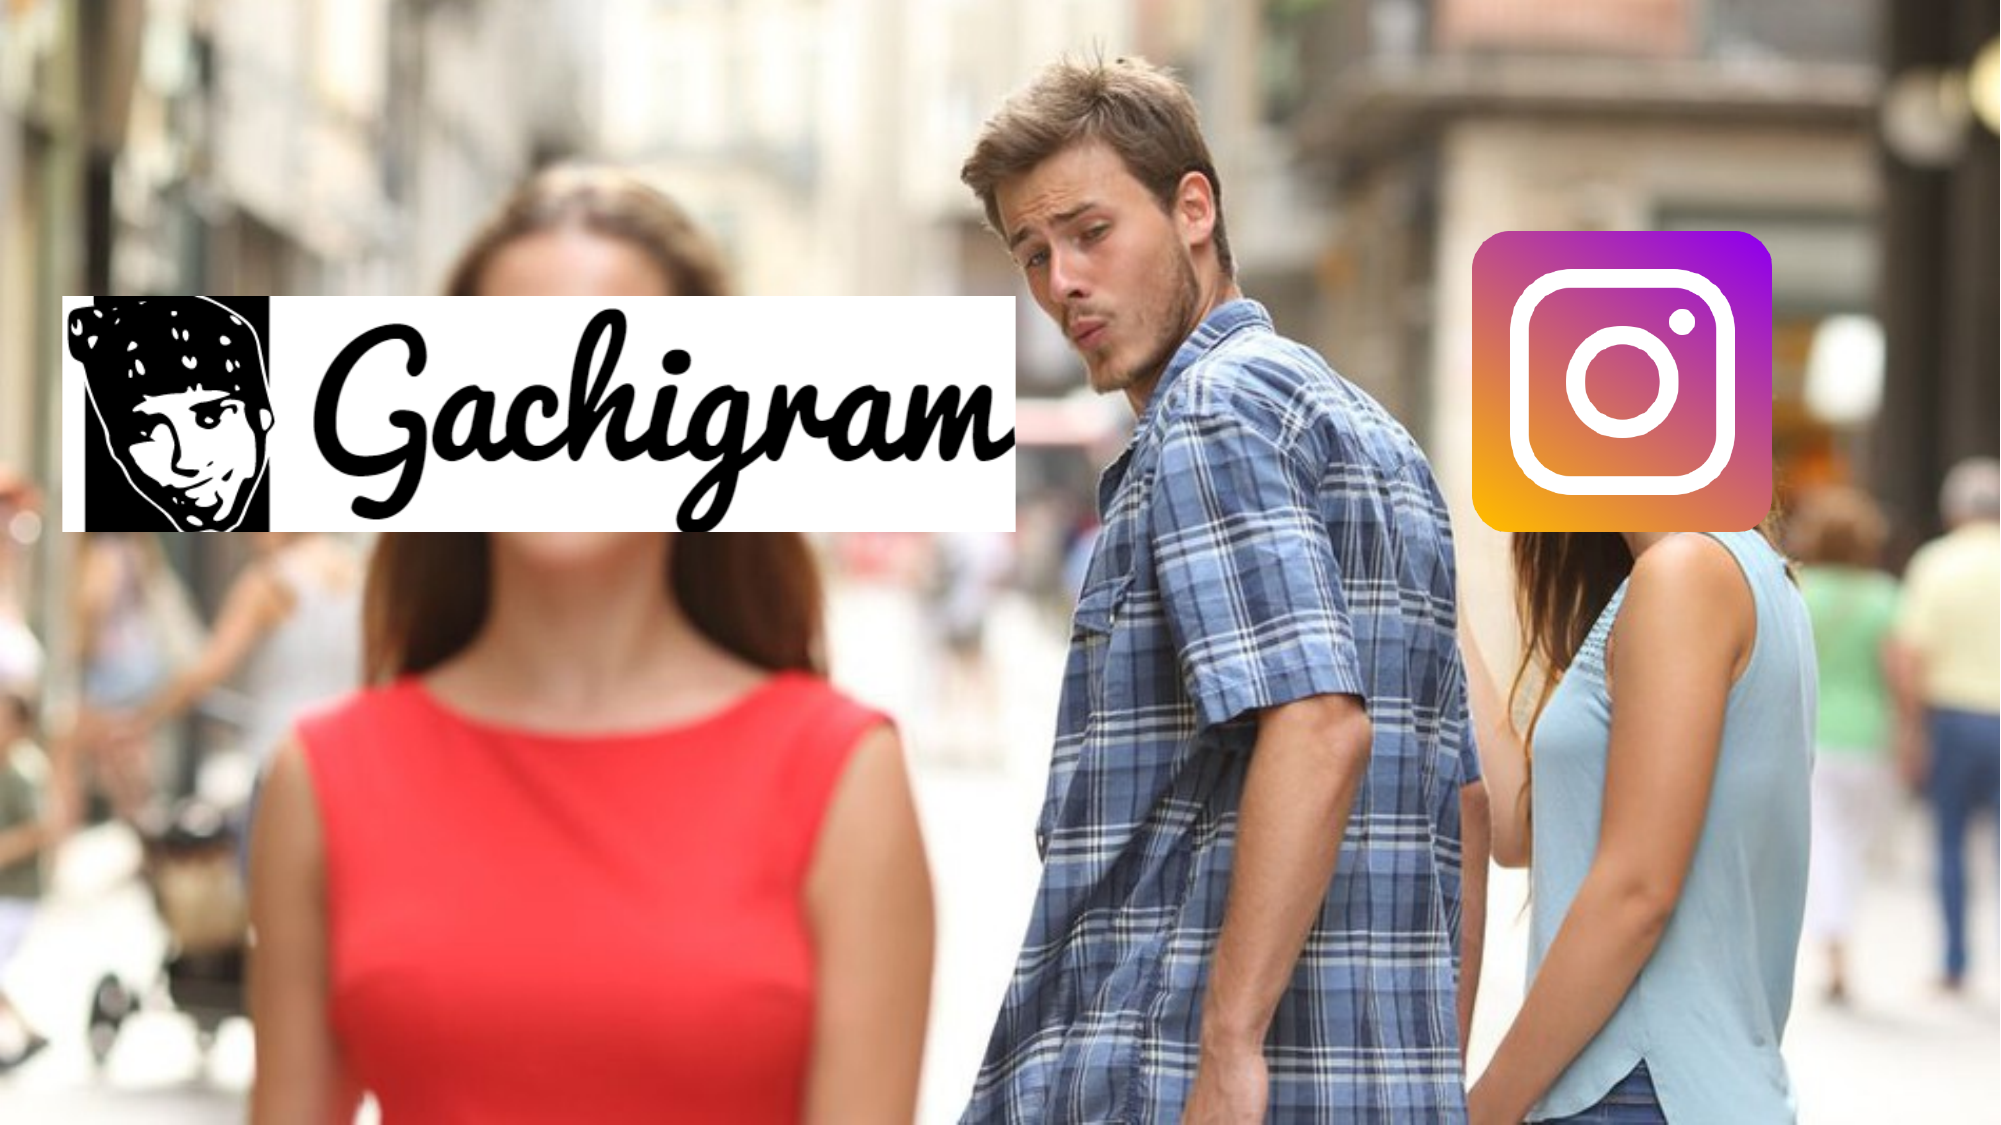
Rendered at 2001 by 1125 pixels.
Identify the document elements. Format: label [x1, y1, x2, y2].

picture [0, 0, 2000, 1125]
list [1472, 231, 1772, 532]
